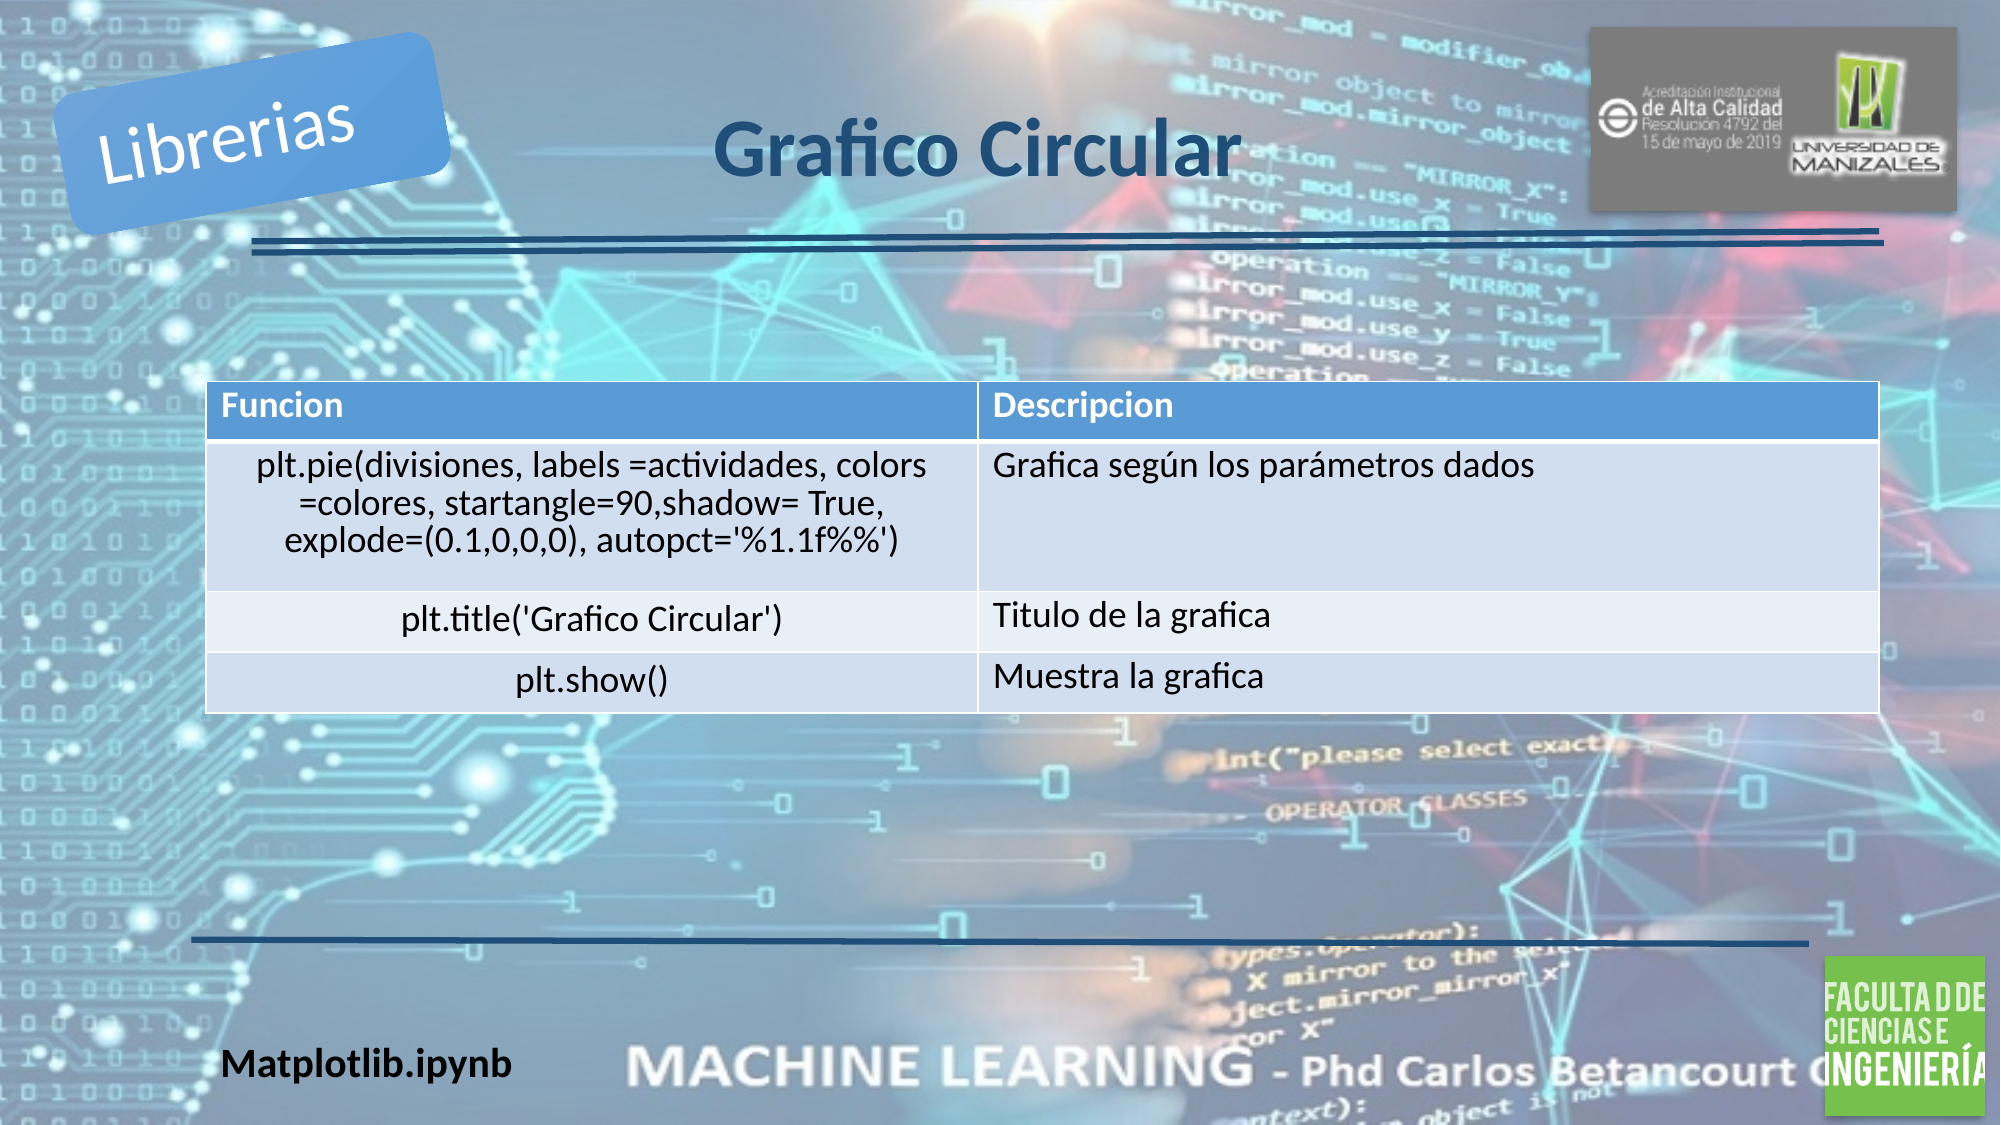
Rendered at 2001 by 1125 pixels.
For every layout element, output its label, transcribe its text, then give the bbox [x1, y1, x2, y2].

table_header Funcion [207, 382, 977, 439]
table_cell plt.pie(divisiones, labels =actividades, colors =colores, startangle=90,shadow= True, explode=(0.1,0,0,0), autopct='%1.1f%%') [207, 444, 977, 591]
table_cell plt.title('Grafico Circular') [207, 592, 977, 651]
picture [1825, 956, 1985, 1116]
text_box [251, 242, 1884, 253]
picture [1590, 26, 1958, 211]
table_cell Muestra la grafica [979, 653, 1878, 712]
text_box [251, 231, 1880, 242]
text_box Grafico Circular [1100, 85, 1258, 231]
text_box Matplotlib.ipynb [205, 1028, 838, 1094]
table_cell plt.show() [207, 653, 977, 712]
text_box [191, 939, 1809, 944]
table_cell Grafica según los parámetros dados [979, 444, 1878, 591]
table_cell plt.legend() [0, 0, 2000, 1125]
table_cell Titulo de la grafica [979, 592, 1878, 651]
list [49, 35, 1100, 237]
table_header Descripcion [979, 382, 1878, 439]
